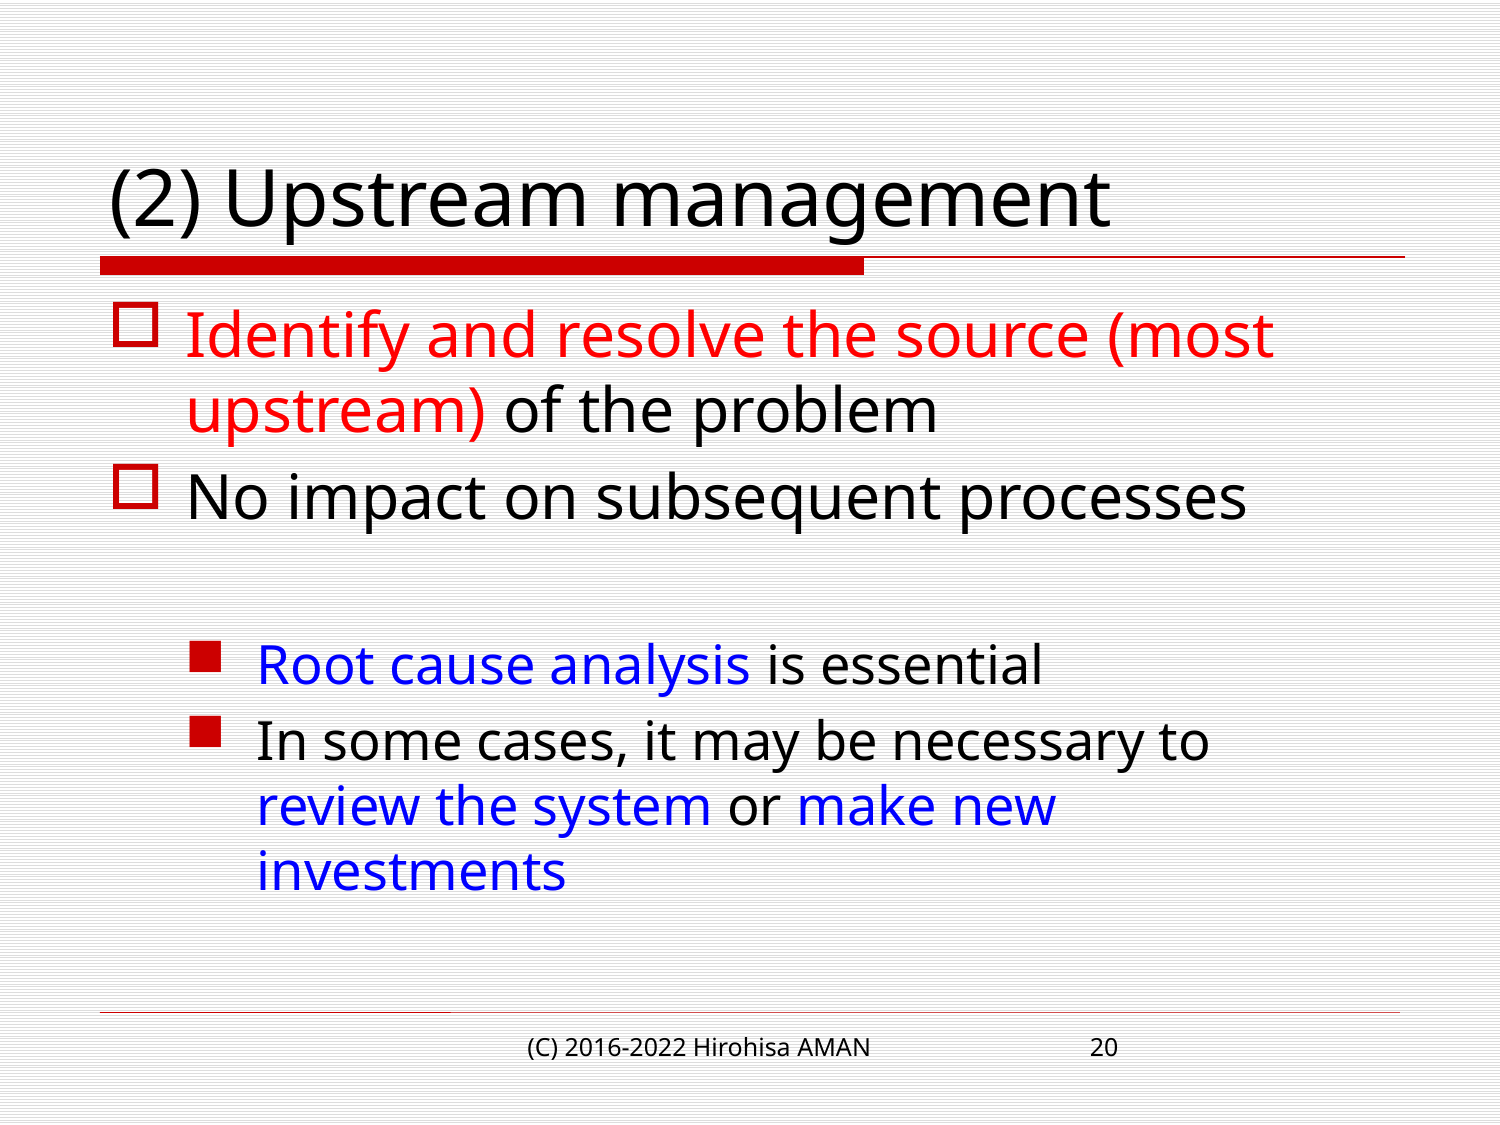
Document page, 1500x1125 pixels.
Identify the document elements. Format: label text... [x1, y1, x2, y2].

list Identify and resolve the source (most upstream) of the problem No impact on subsequent processes Root cause analysis is essential In some cases, it may be necessary to review the system or make new investments [92, 287, 1351, 988]
title (2) Upstream management [93, 49, 1407, 250]
footer (C) 2016-2022 Hirohisa AMAN [512, 1024, 988, 1103]
slide_number 20 [1074, 1024, 1401, 1103]
